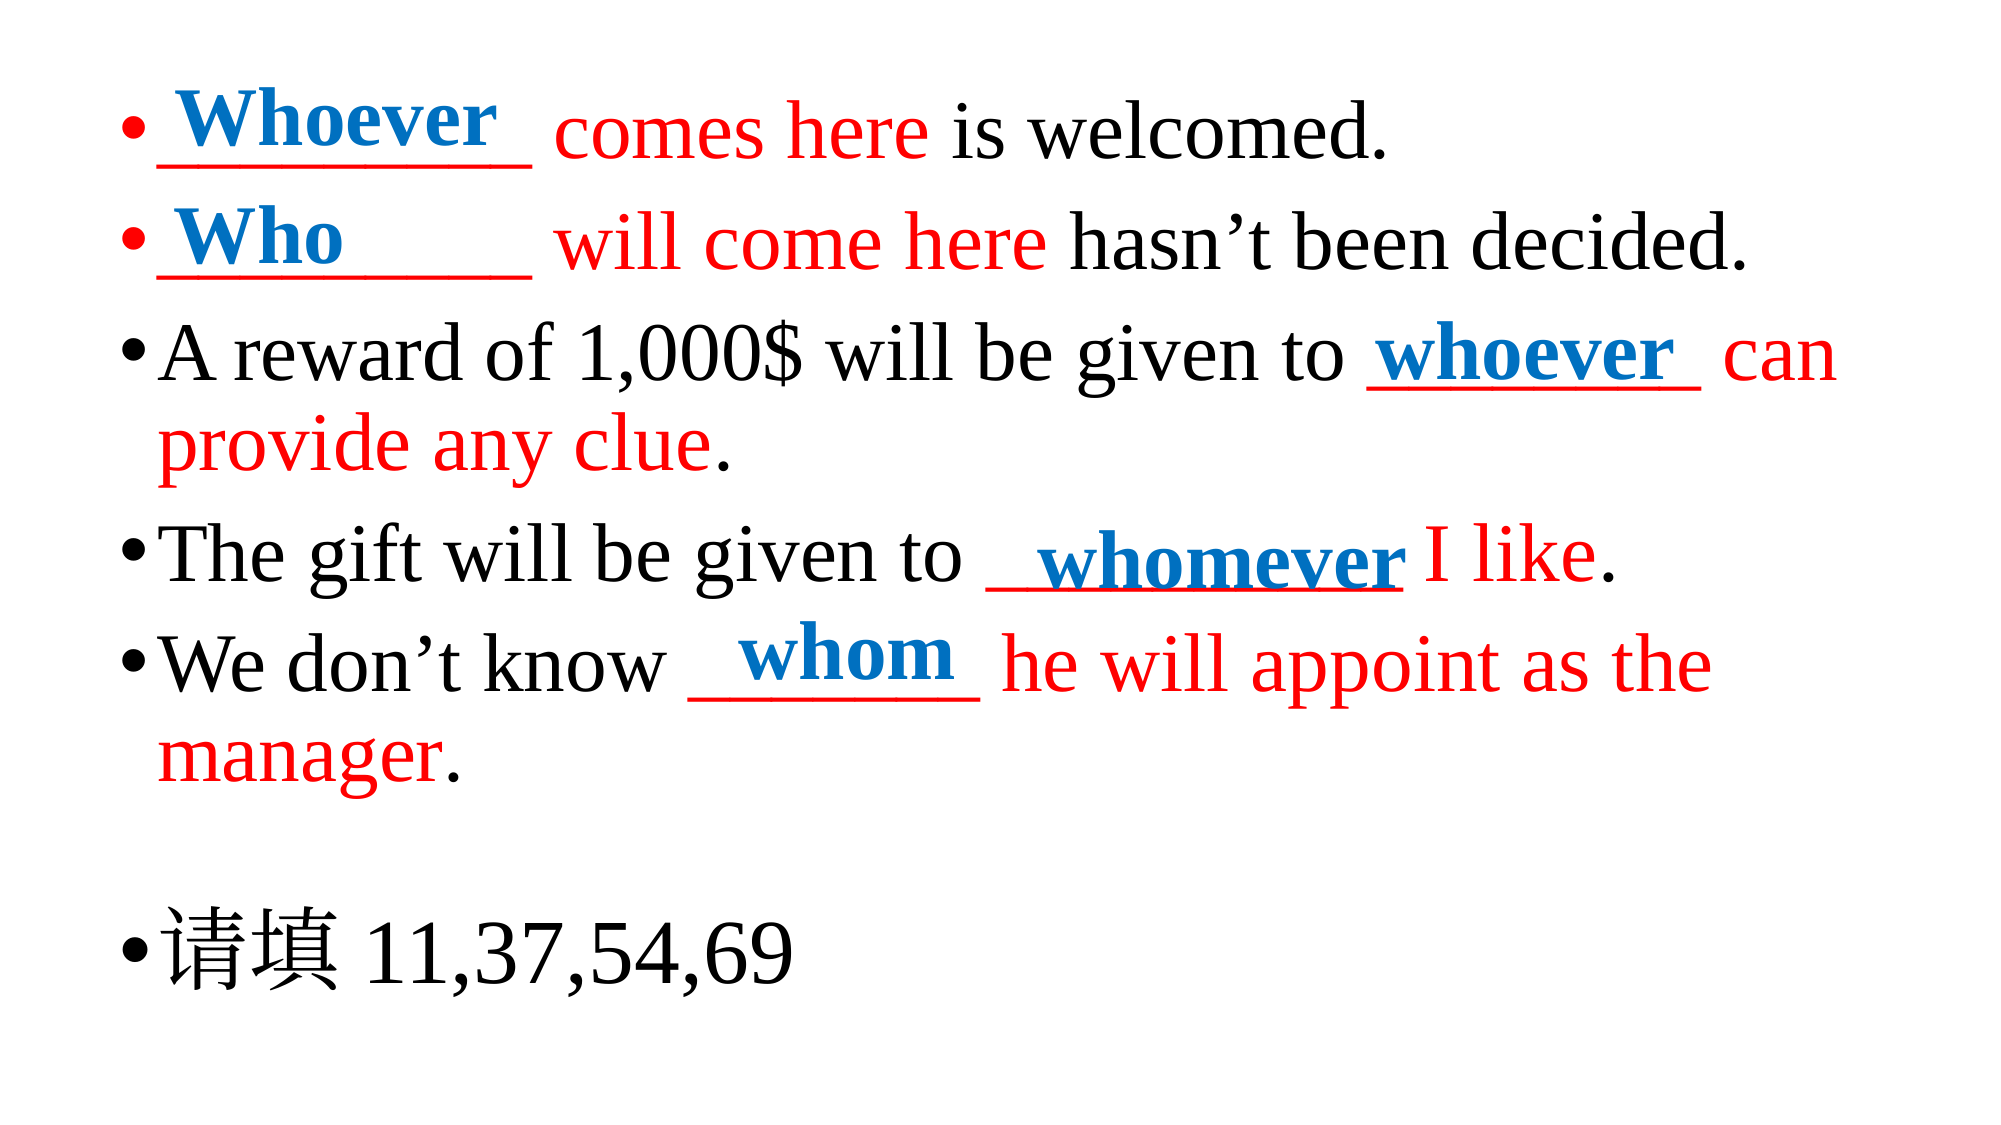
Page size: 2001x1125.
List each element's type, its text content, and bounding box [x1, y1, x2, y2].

text_box Who [159, 173, 361, 288]
text_box whom [724, 588, 972, 704]
list _________ comes here is welcomed. _________ will come here hasn’t been decided. A reward of 1,000$ will be given to ________ can provide any clue. The gift will be given to __________ I like. We don’t know _______ he will appoint as the manager. 请填11,37,54,69 [104, 79, 2000, 793]
text_box Whoever [159, 55, 514, 170]
text_box whoever [1360, 288, 1692, 404]
text_box whomever [1022, 497, 1423, 613]
